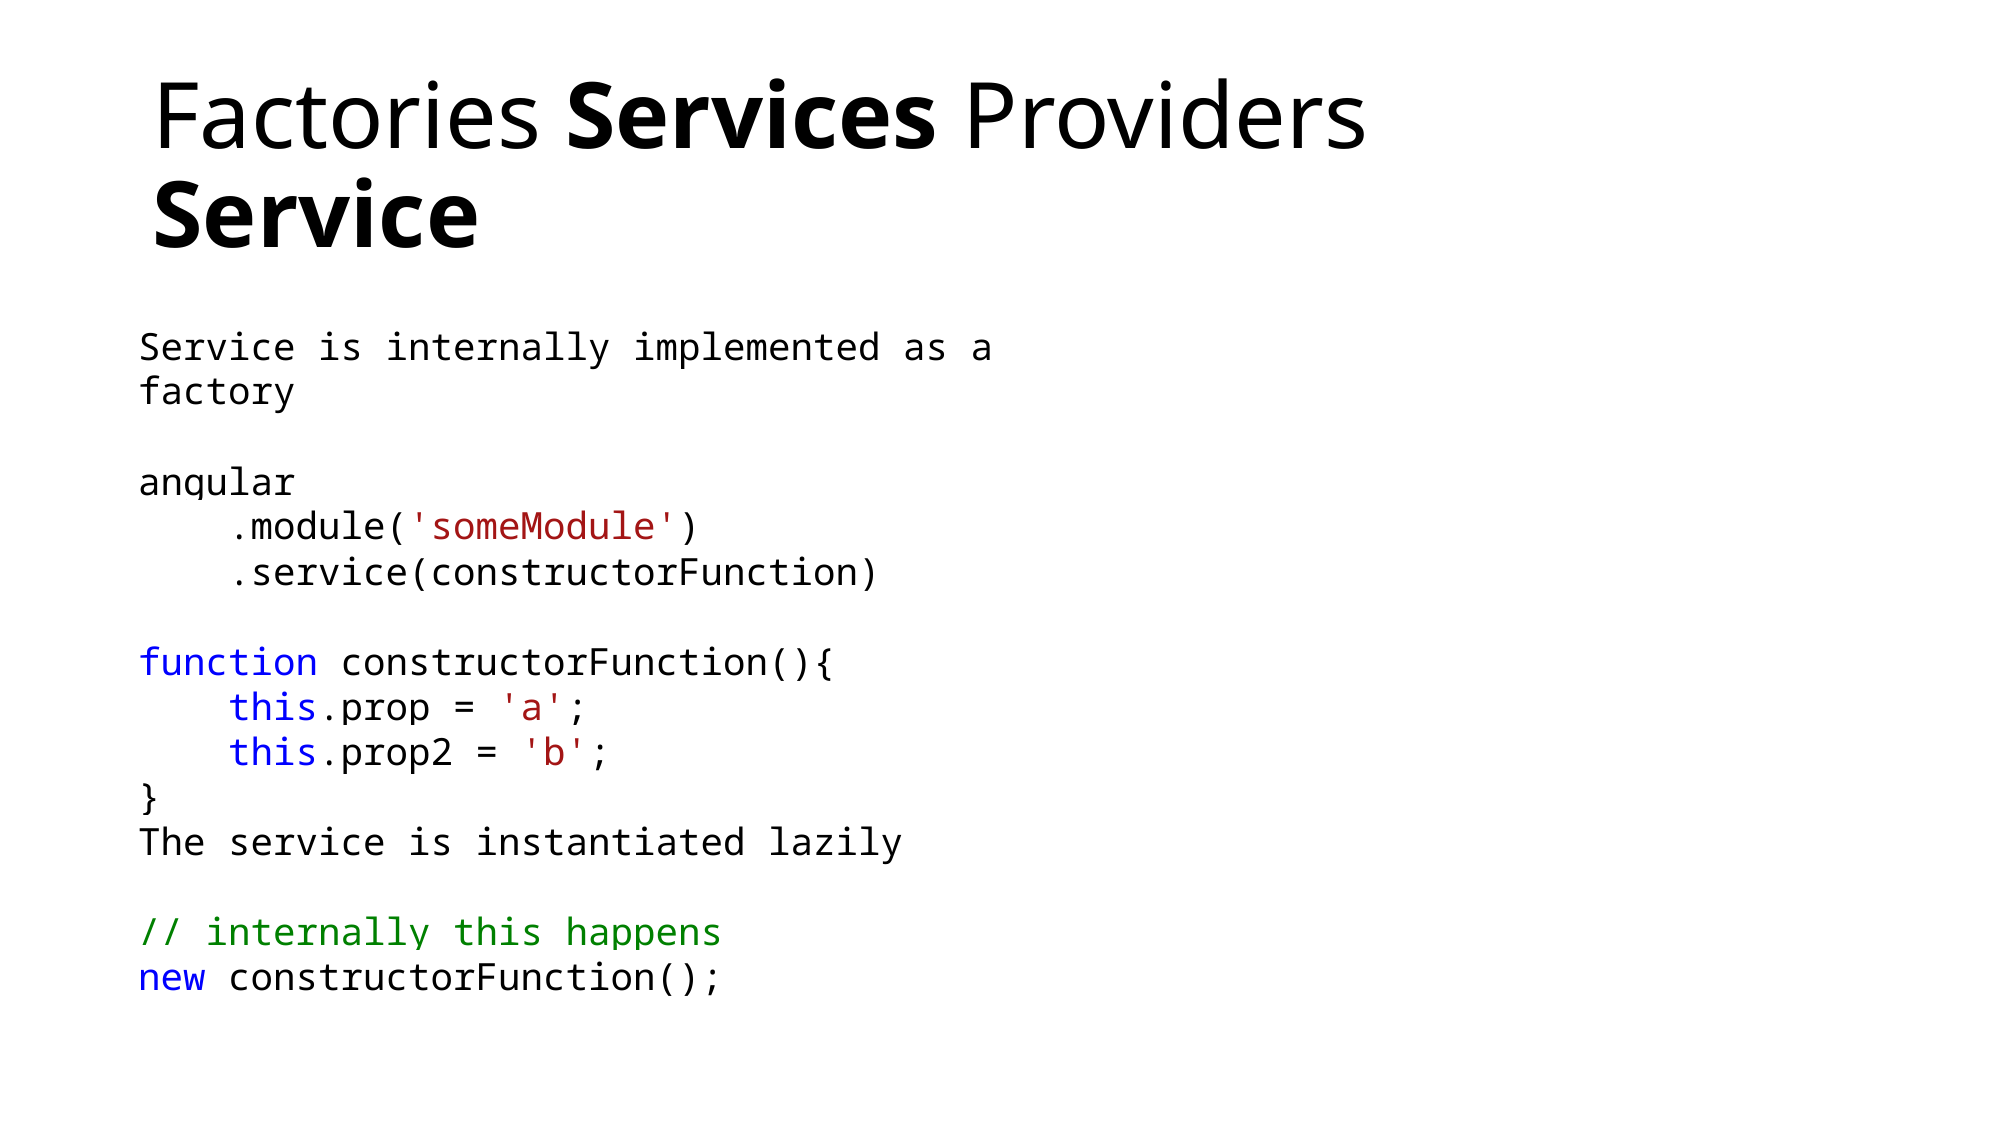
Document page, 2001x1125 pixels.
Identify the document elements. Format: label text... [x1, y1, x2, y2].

title Factories Services Providers Service [137, 59, 1863, 278]
text_box Service is internally implemented as a factory angular .module('someModule') .service(constructorFunction) function constructorFunction(){ this.prop = 'a'; this.prop2 = 'b'; } The service is instantiated lazily // internally this happens new constructorFunction(); [123, 315, 1124, 1005]
